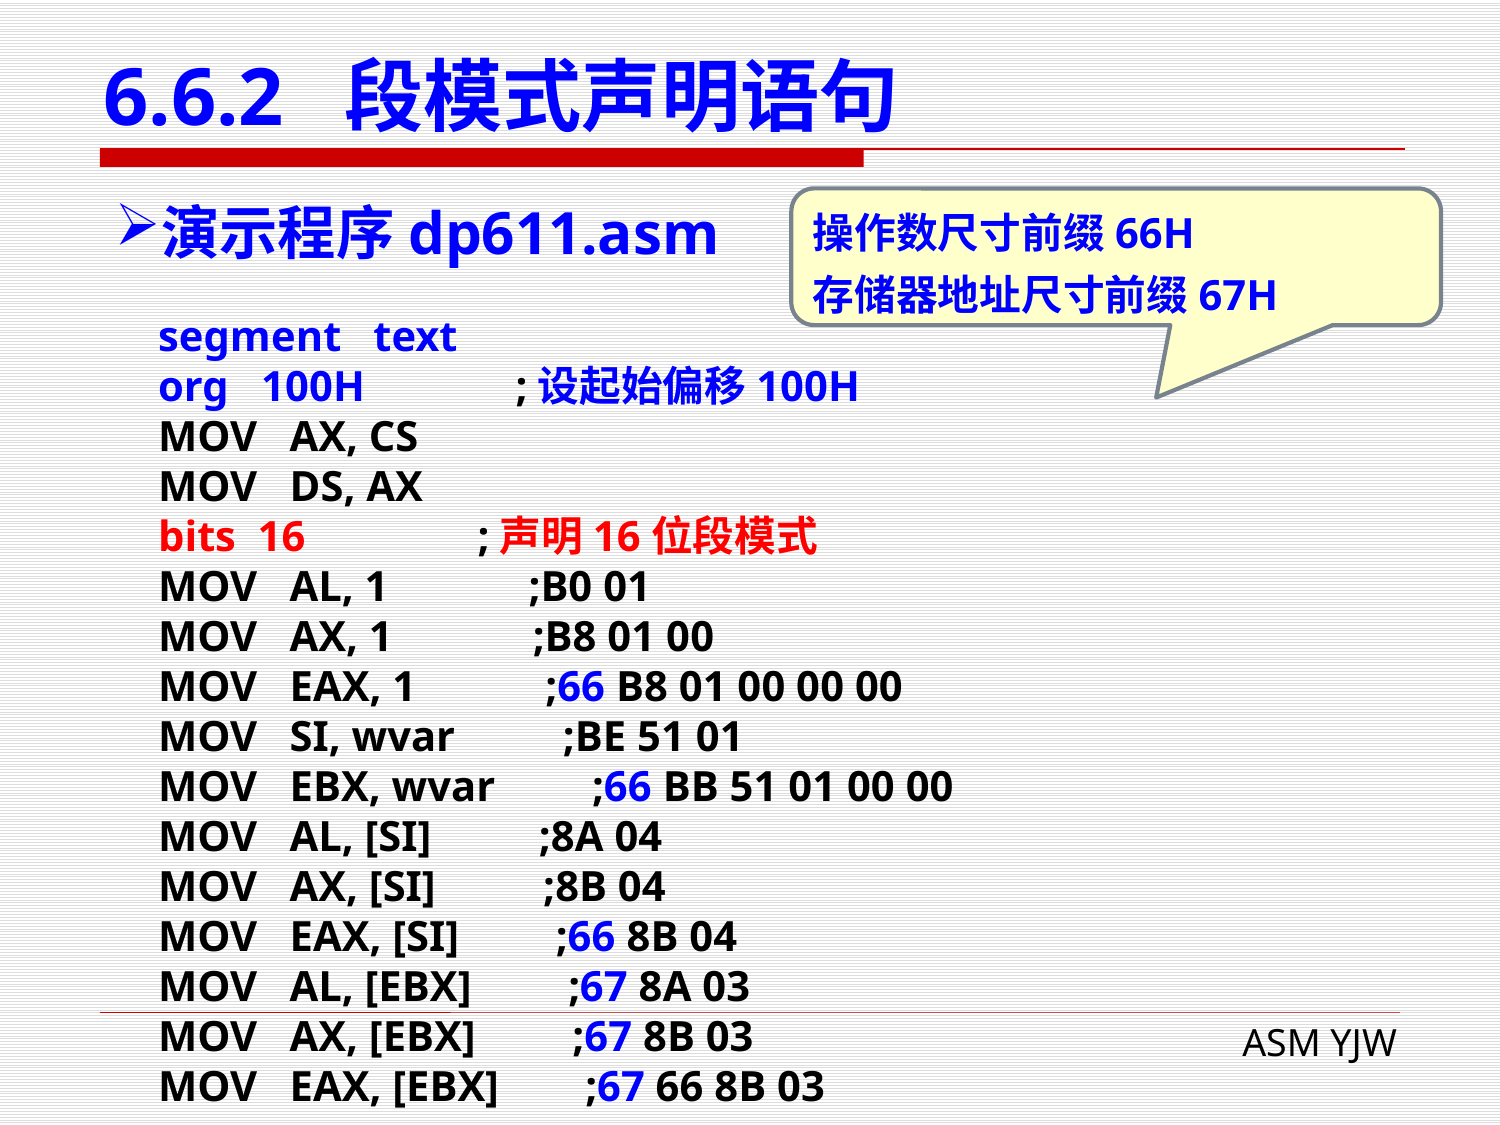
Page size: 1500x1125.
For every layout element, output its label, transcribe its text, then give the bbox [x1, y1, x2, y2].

text_box segment text org 100H ;设起始偏移100H MOV AX, CS MOV DS, AX bits 16 ;声明16位段模式 MOV AL, 1 ;B0 01 MOV AX, 1 ;B8 01 00 MOV EAX, 1 ;66 B8 01 00 00 00 MOV SI, wvar ;BE 51 01 MOV EBX, wvar ;66 BB 51 01 00 00 MOV AL, [SI] ;8A 04 MOV AX, [SI] ;8B 04 MOV EAX, [SI] ;66 8B 04 MOV AL, [EBX] ;67 8A 03 MOV AX, [EBX] ;67 8B 03 MOV EAX, [EBX] ;67 66 8B 03 [100, 302, 1489, 1118]
text_box 操作数尺寸前缀66H 存储器地址尺寸前缀67H [789, 186, 1444, 400]
text_box 演示程序dp611.asm [100, 160, 1400, 274]
title 6.6.2 段模式声明语句 [88, 42, 1448, 149]
